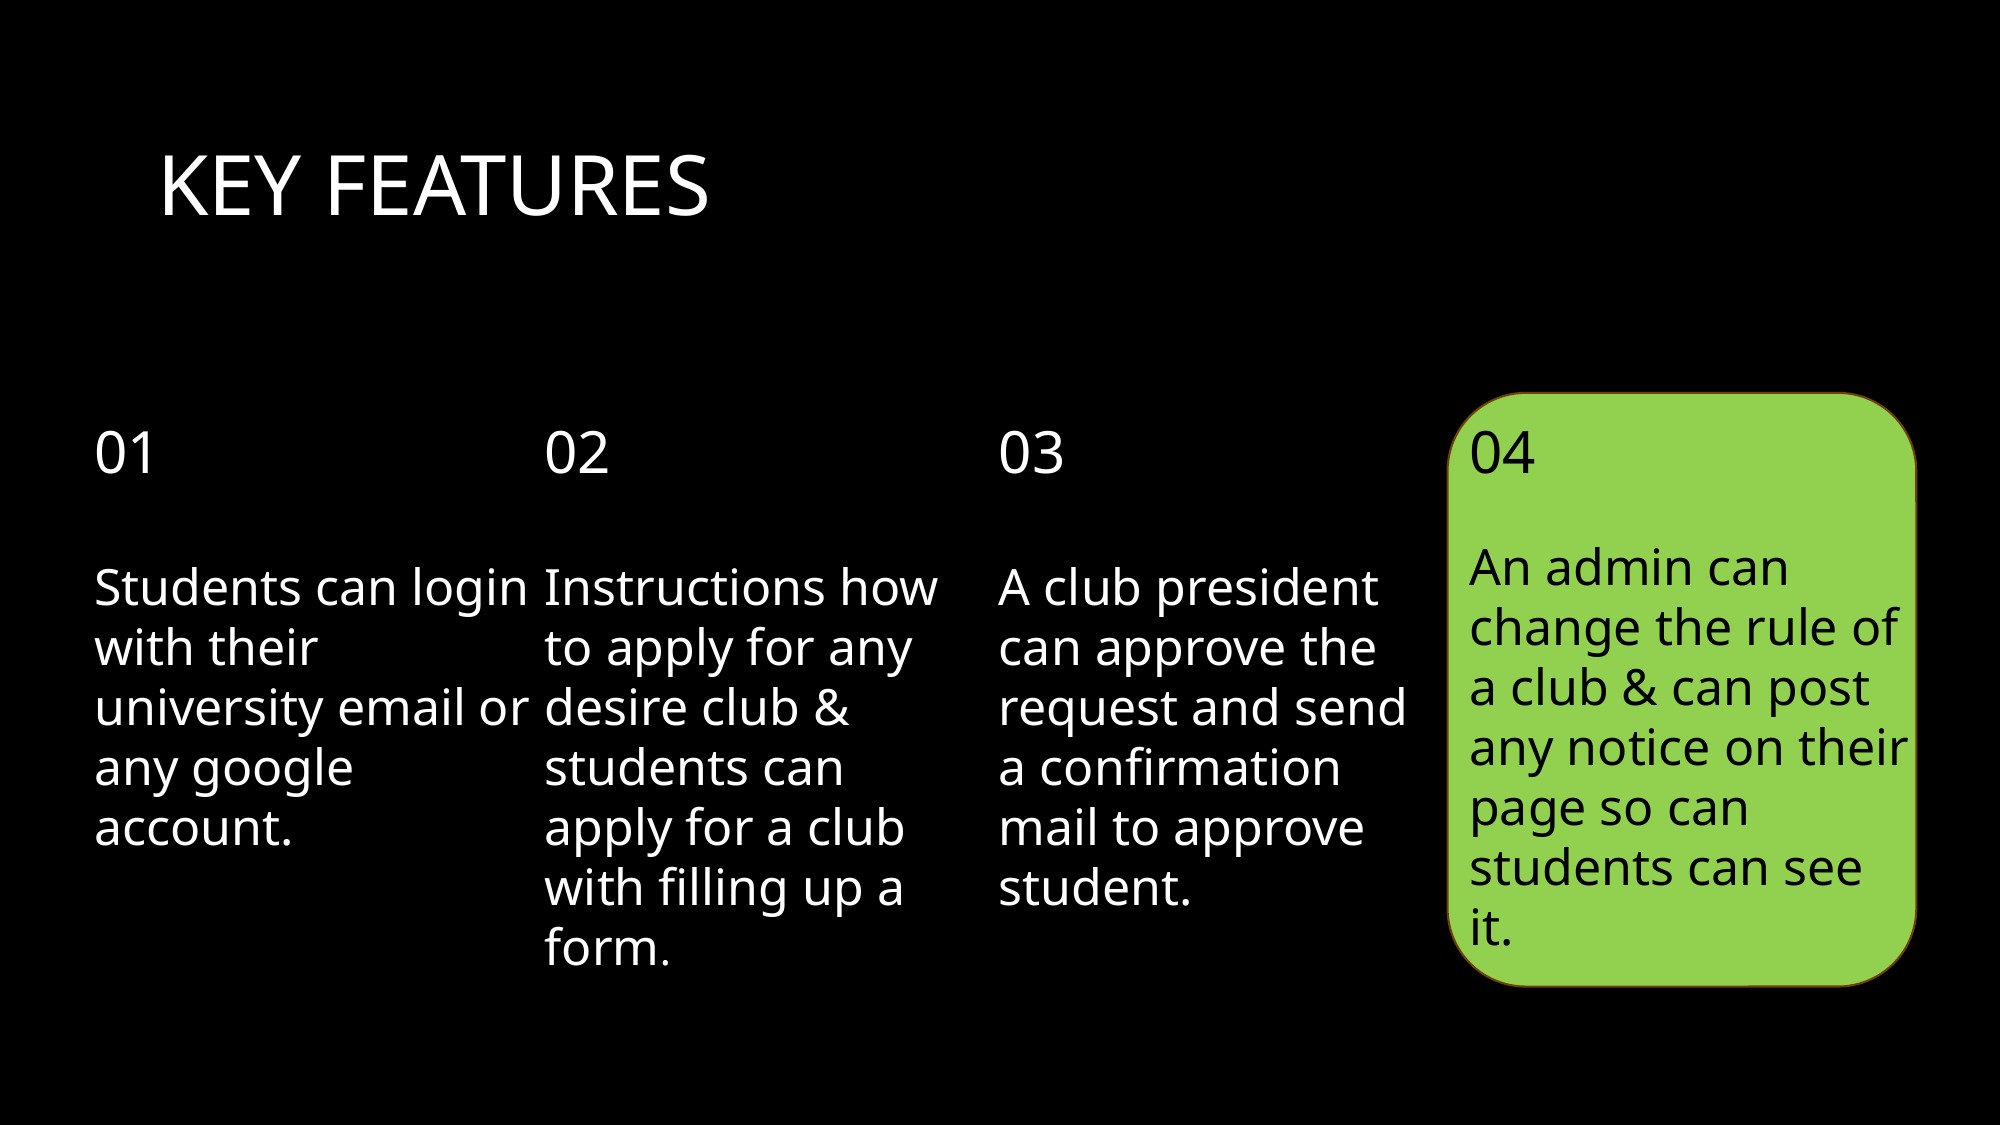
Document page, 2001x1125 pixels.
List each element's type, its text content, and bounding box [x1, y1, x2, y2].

text_box 03 A club president can approve the request and send a confirmation mail to approve student. [983, 407, 1454, 923]
text_box 04 An admin can change the rule of a club & can post any notice on their page so can students can see it. [1454, 407, 1926, 963]
text_box KEY FEATURES [142, 124, 738, 239]
text_box [1447, 923, 1454, 942]
text_box 01 Students can login with their university email or any google account. [79, 407, 529, 863]
text_box [1468, 963, 1896, 988]
text_box 02 Instructions how to apply for any desire club & students can apply for a club with filling up a form. [529, 407, 1001, 983]
text_box [1479, 391, 1885, 407]
